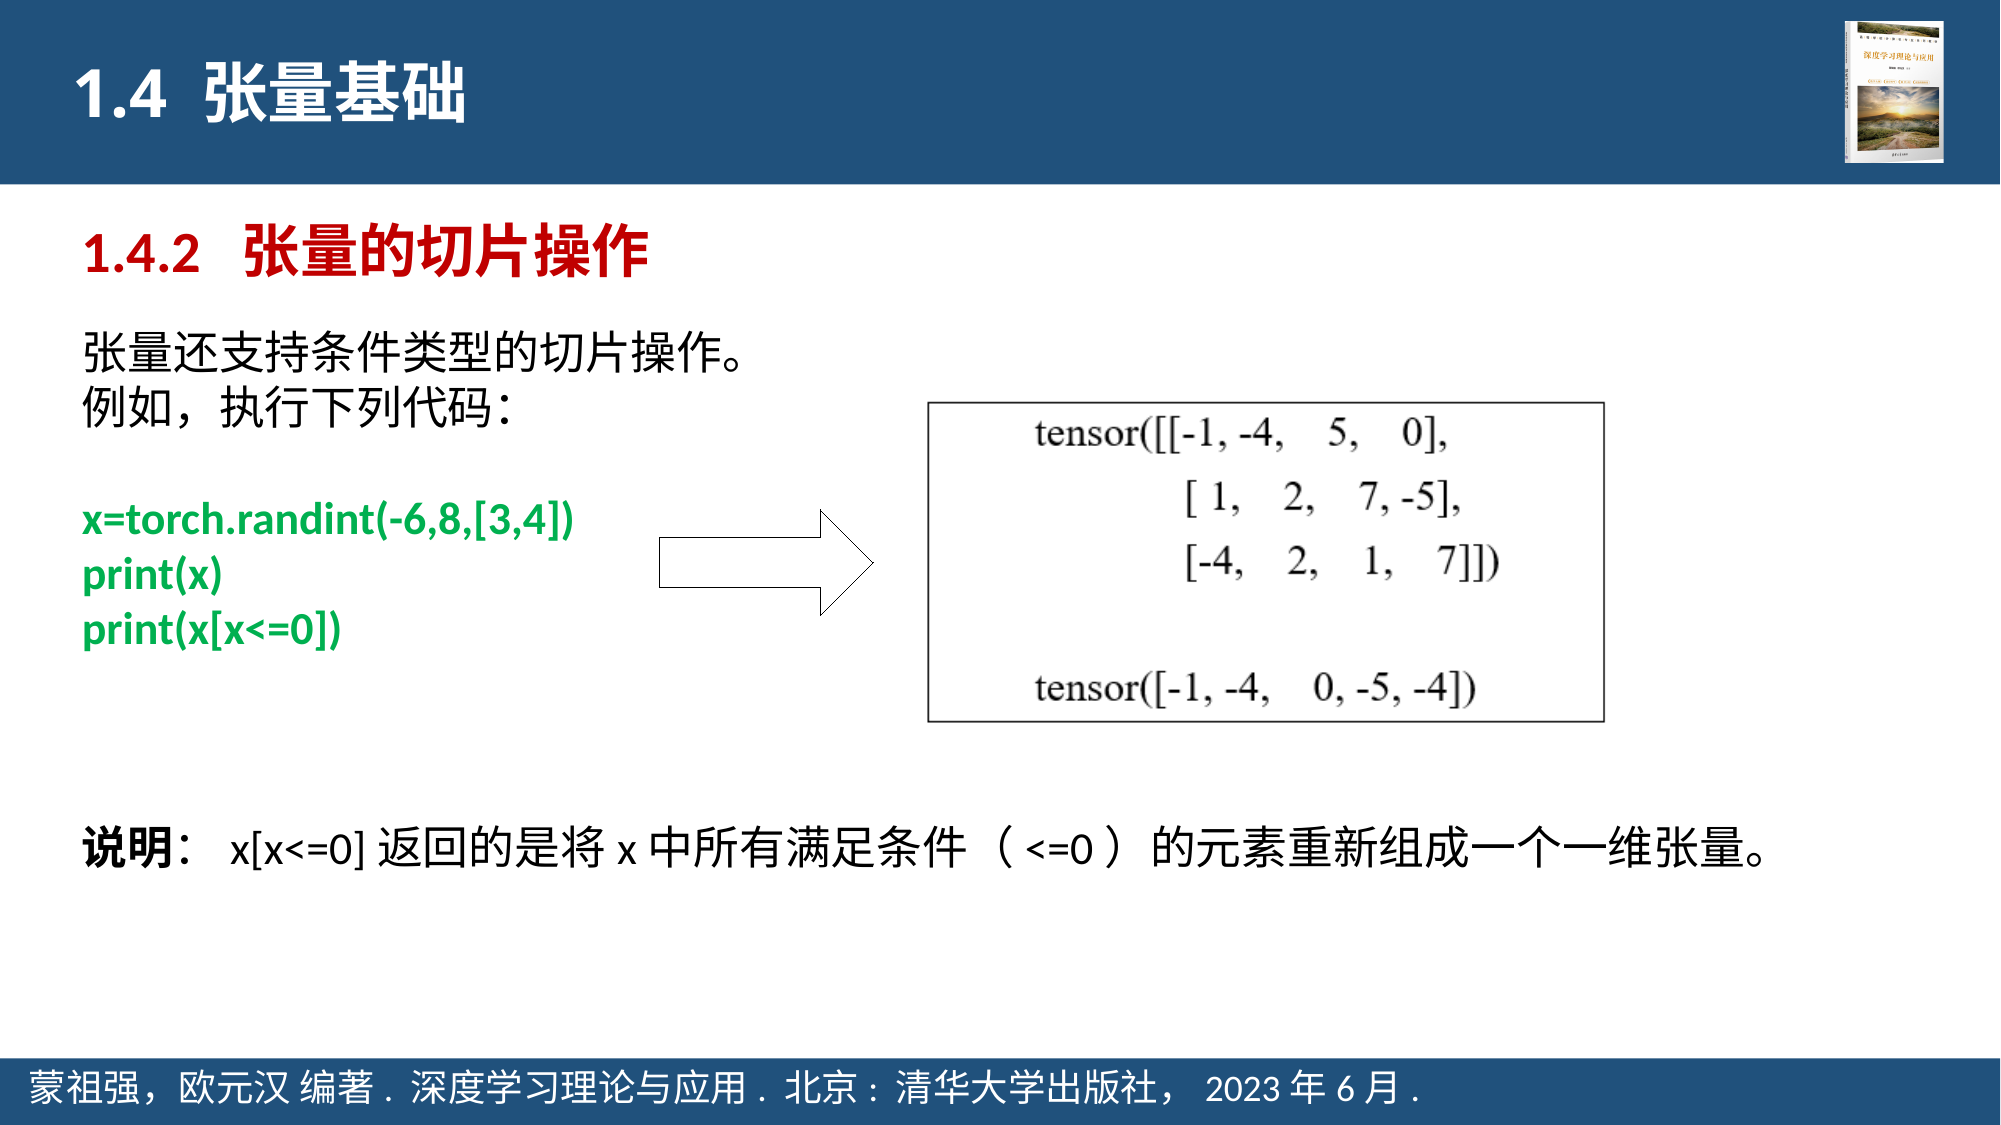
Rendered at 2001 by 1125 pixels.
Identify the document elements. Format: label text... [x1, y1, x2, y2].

text_box 张量还支持条件类型的切片操作。 例如，执行下列代码： x=torch.randint(-6,8,[3,4]) print(x) print(x[x<=0]) 说明：x[x<=0]返回的是将x中所有满足条件（<=0）的元素重新组成一个一维张量。 [67, 316, 1782, 881]
text_box [659, 509, 874, 616]
text_box 1.4.2 张量的切片操作 [67, 206, 1933, 291]
picture [1844, 21, 1944, 163]
text_box 1.4 张量基础 [55, 42, 1555, 233]
picture [909, 385, 1627, 740]
